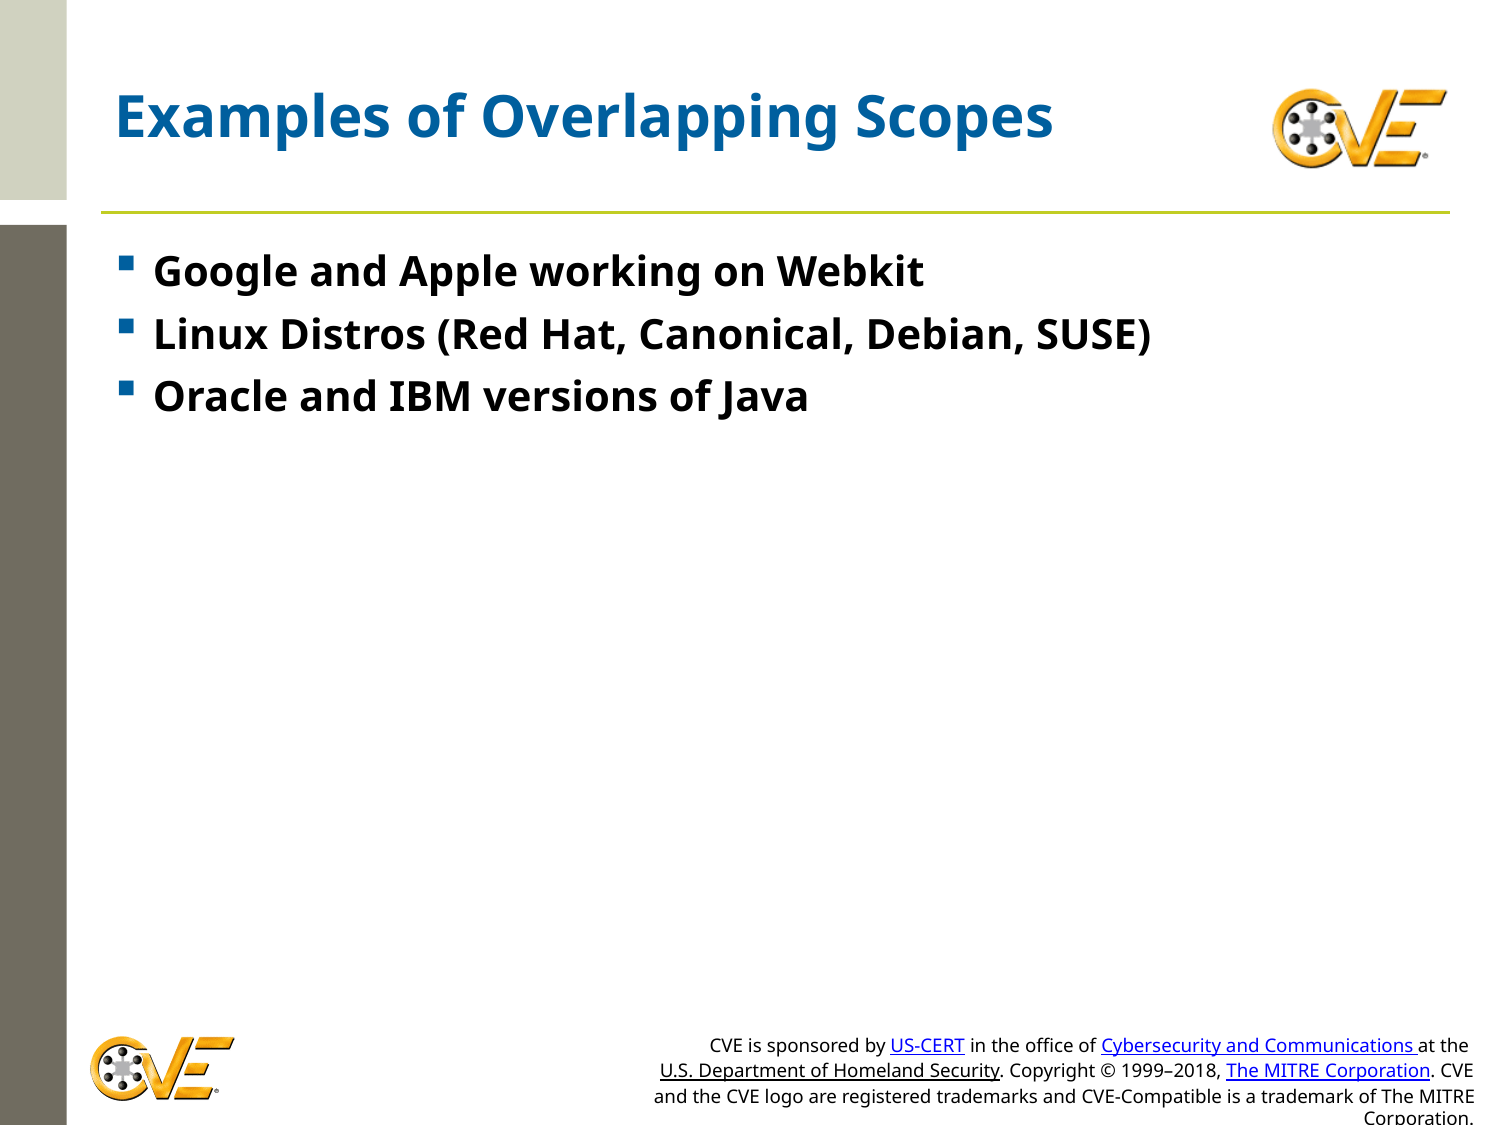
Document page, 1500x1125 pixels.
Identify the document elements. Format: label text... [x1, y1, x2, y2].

list Google and Apple working on Webkit Linux Distros (Red Hat, Canonical, Debian, SUSE) Oracle and IBM versions of Java [99, 237, 1450, 991]
picture [87, 1033, 237, 1104]
title Examples of Overlapping Scopes [99, 45, 1248, 188]
picture [1269, 85, 1450, 172]
